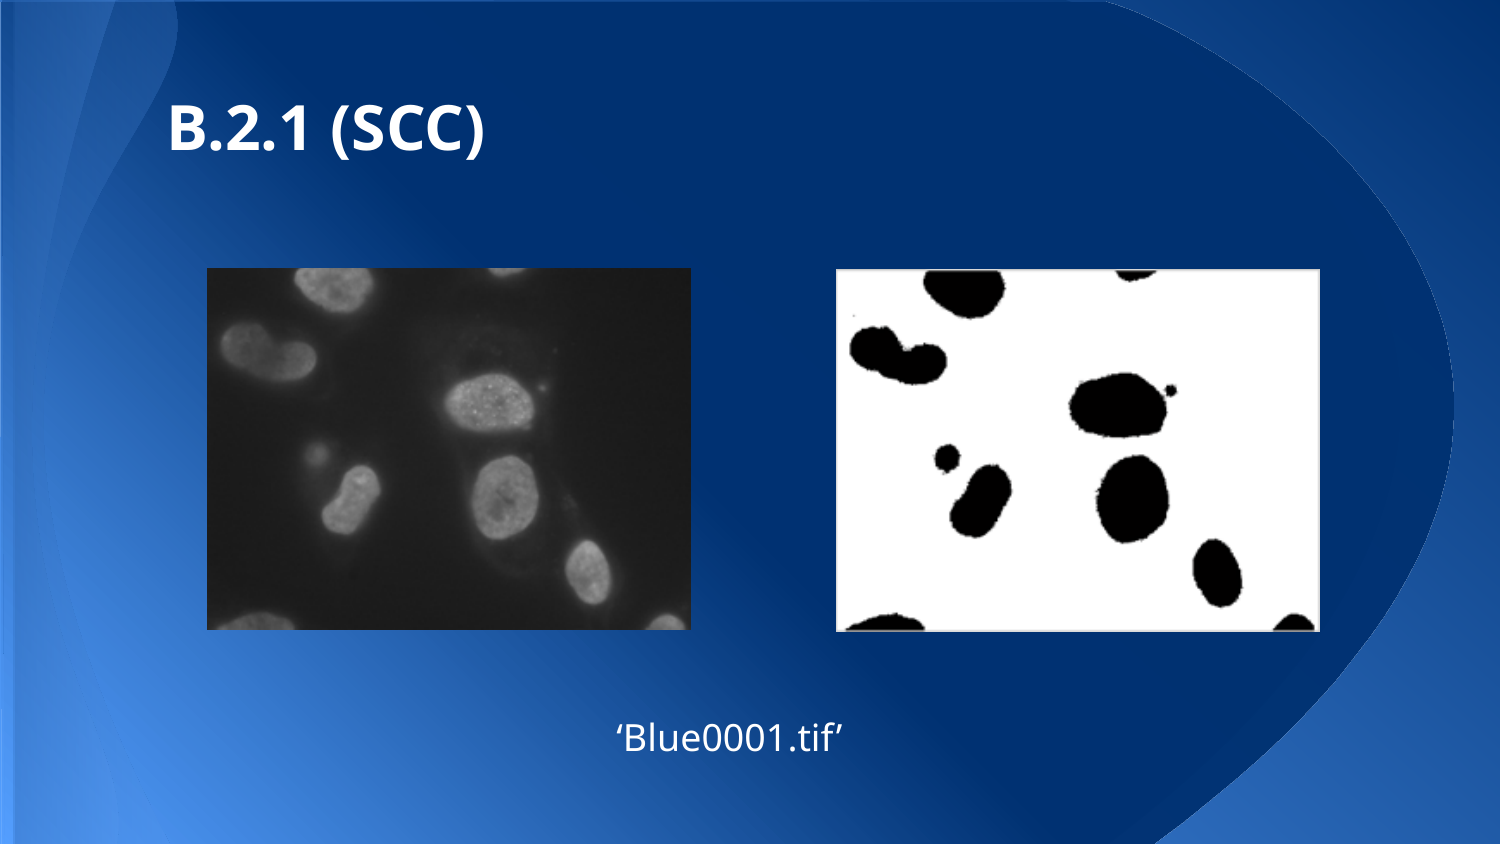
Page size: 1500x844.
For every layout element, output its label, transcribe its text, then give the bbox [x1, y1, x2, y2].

title B.2.1 (SCC) [100, 73, 625, 178]
picture [836, 269, 1320, 633]
picture [207, 268, 691, 630]
text_box ‘Blue0001.tif’ [601, 684, 879, 789]
